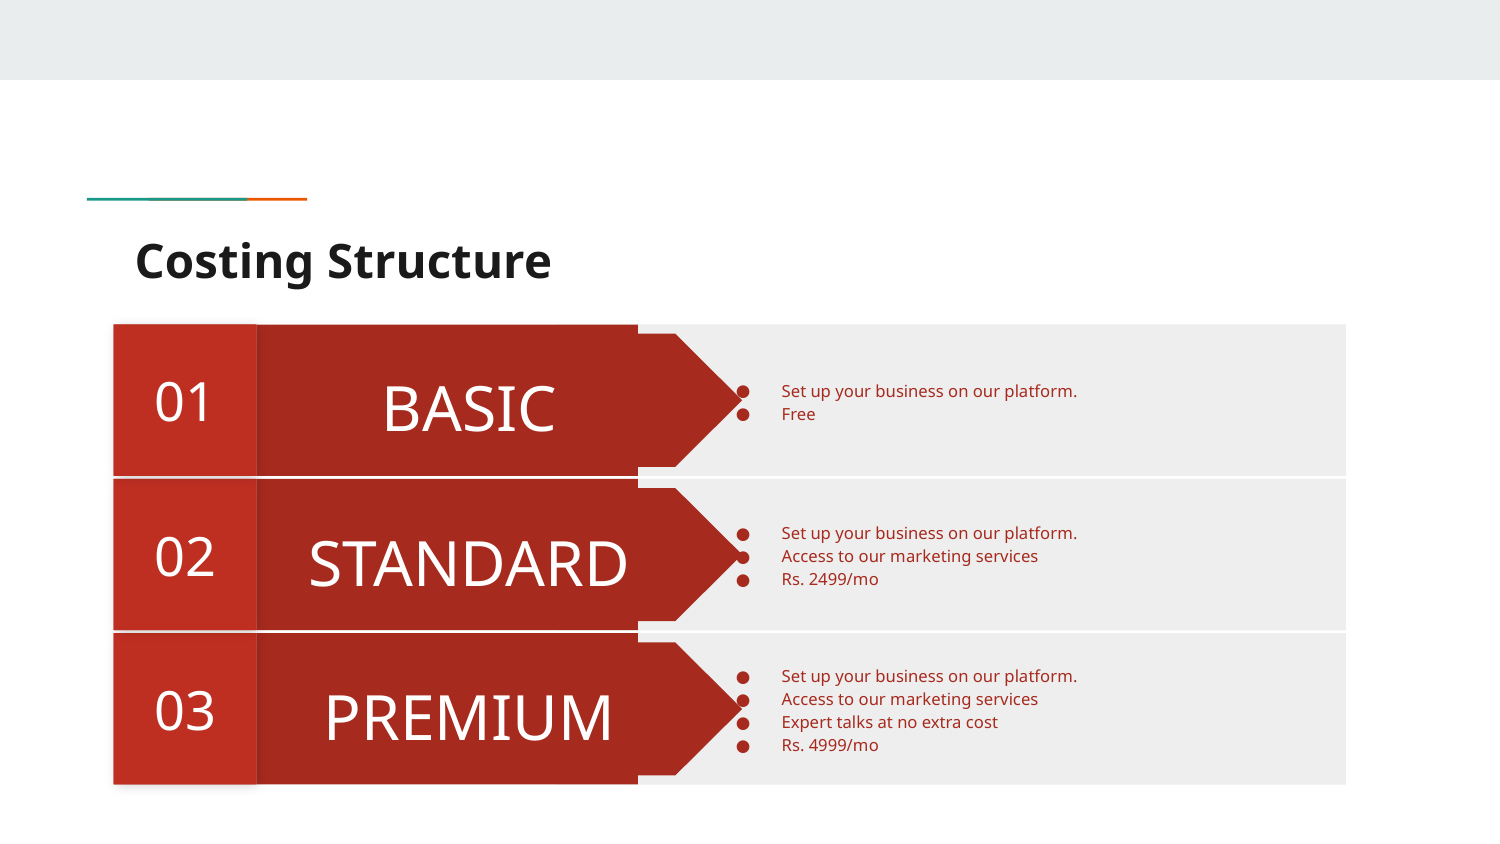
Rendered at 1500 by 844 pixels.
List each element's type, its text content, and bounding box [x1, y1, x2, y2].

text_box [113, 483, 1347, 631]
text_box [113, 324, 1347, 477]
title Costing Structure [119, 216, 1381, 305]
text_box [113, 637, 1347, 785]
